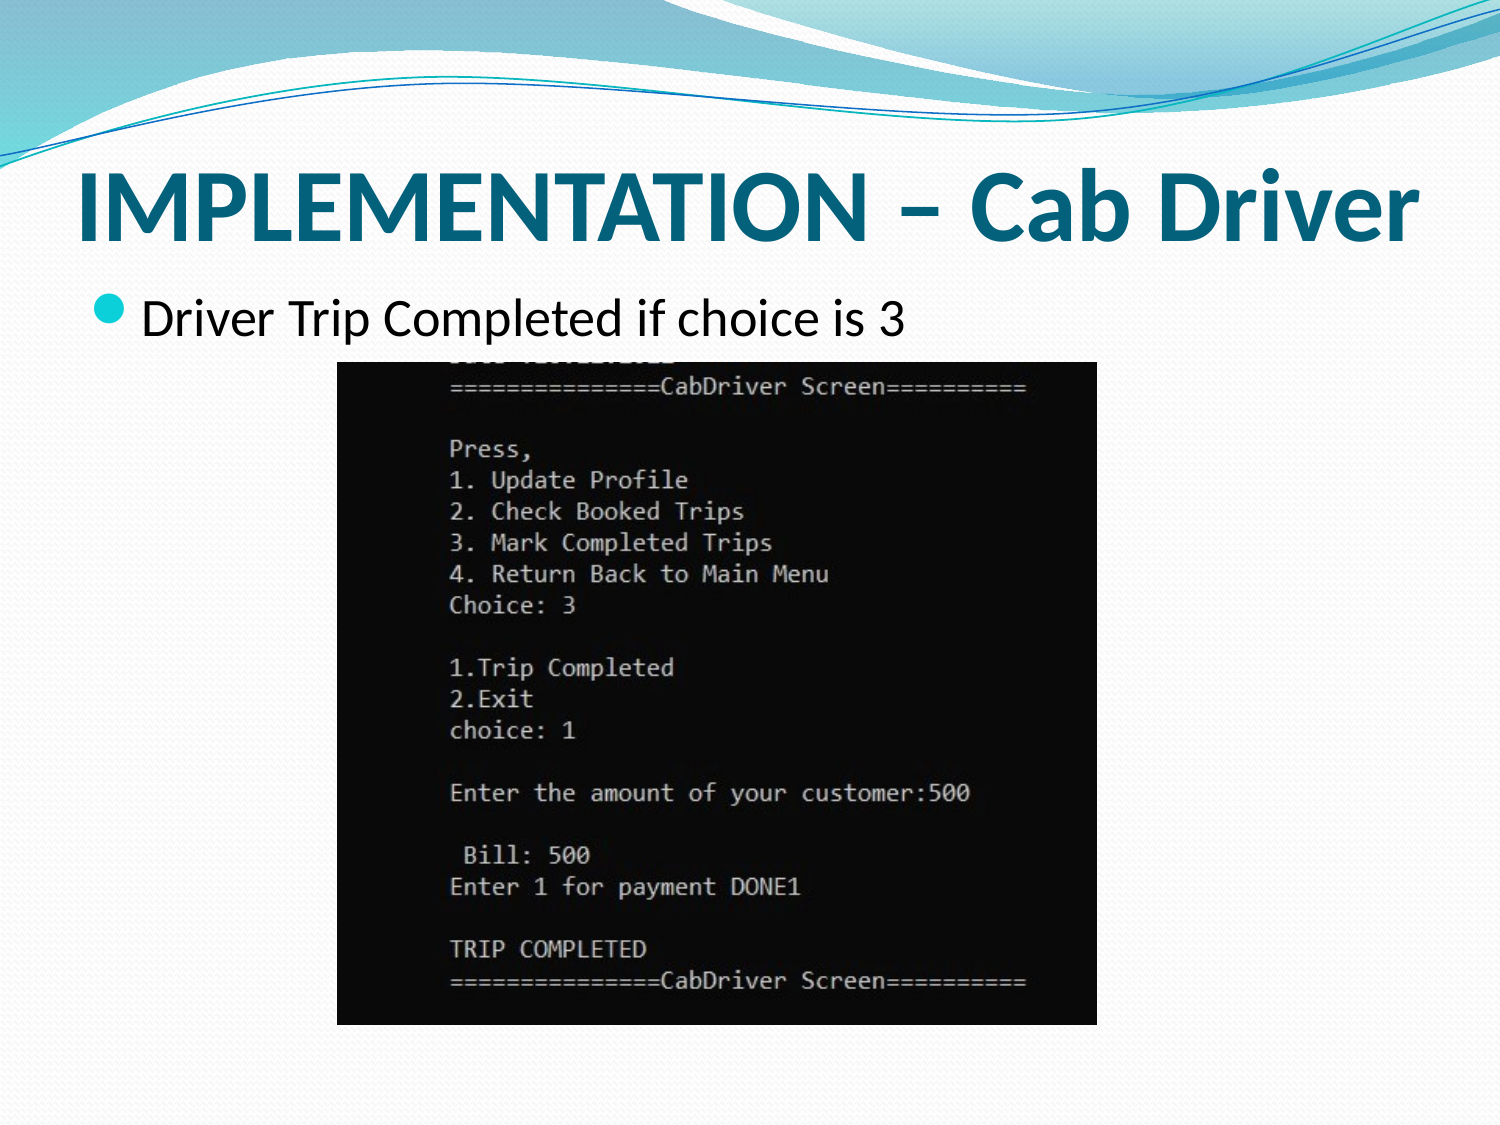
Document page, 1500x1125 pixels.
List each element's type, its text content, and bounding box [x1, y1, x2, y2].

list Driver Trip Completed if choice is 3 [75, 275, 1425, 995]
picture [337, 362, 1098, 1026]
title IMPLEMENTATION – Cab Driver [75, 75, 1425, 263]
